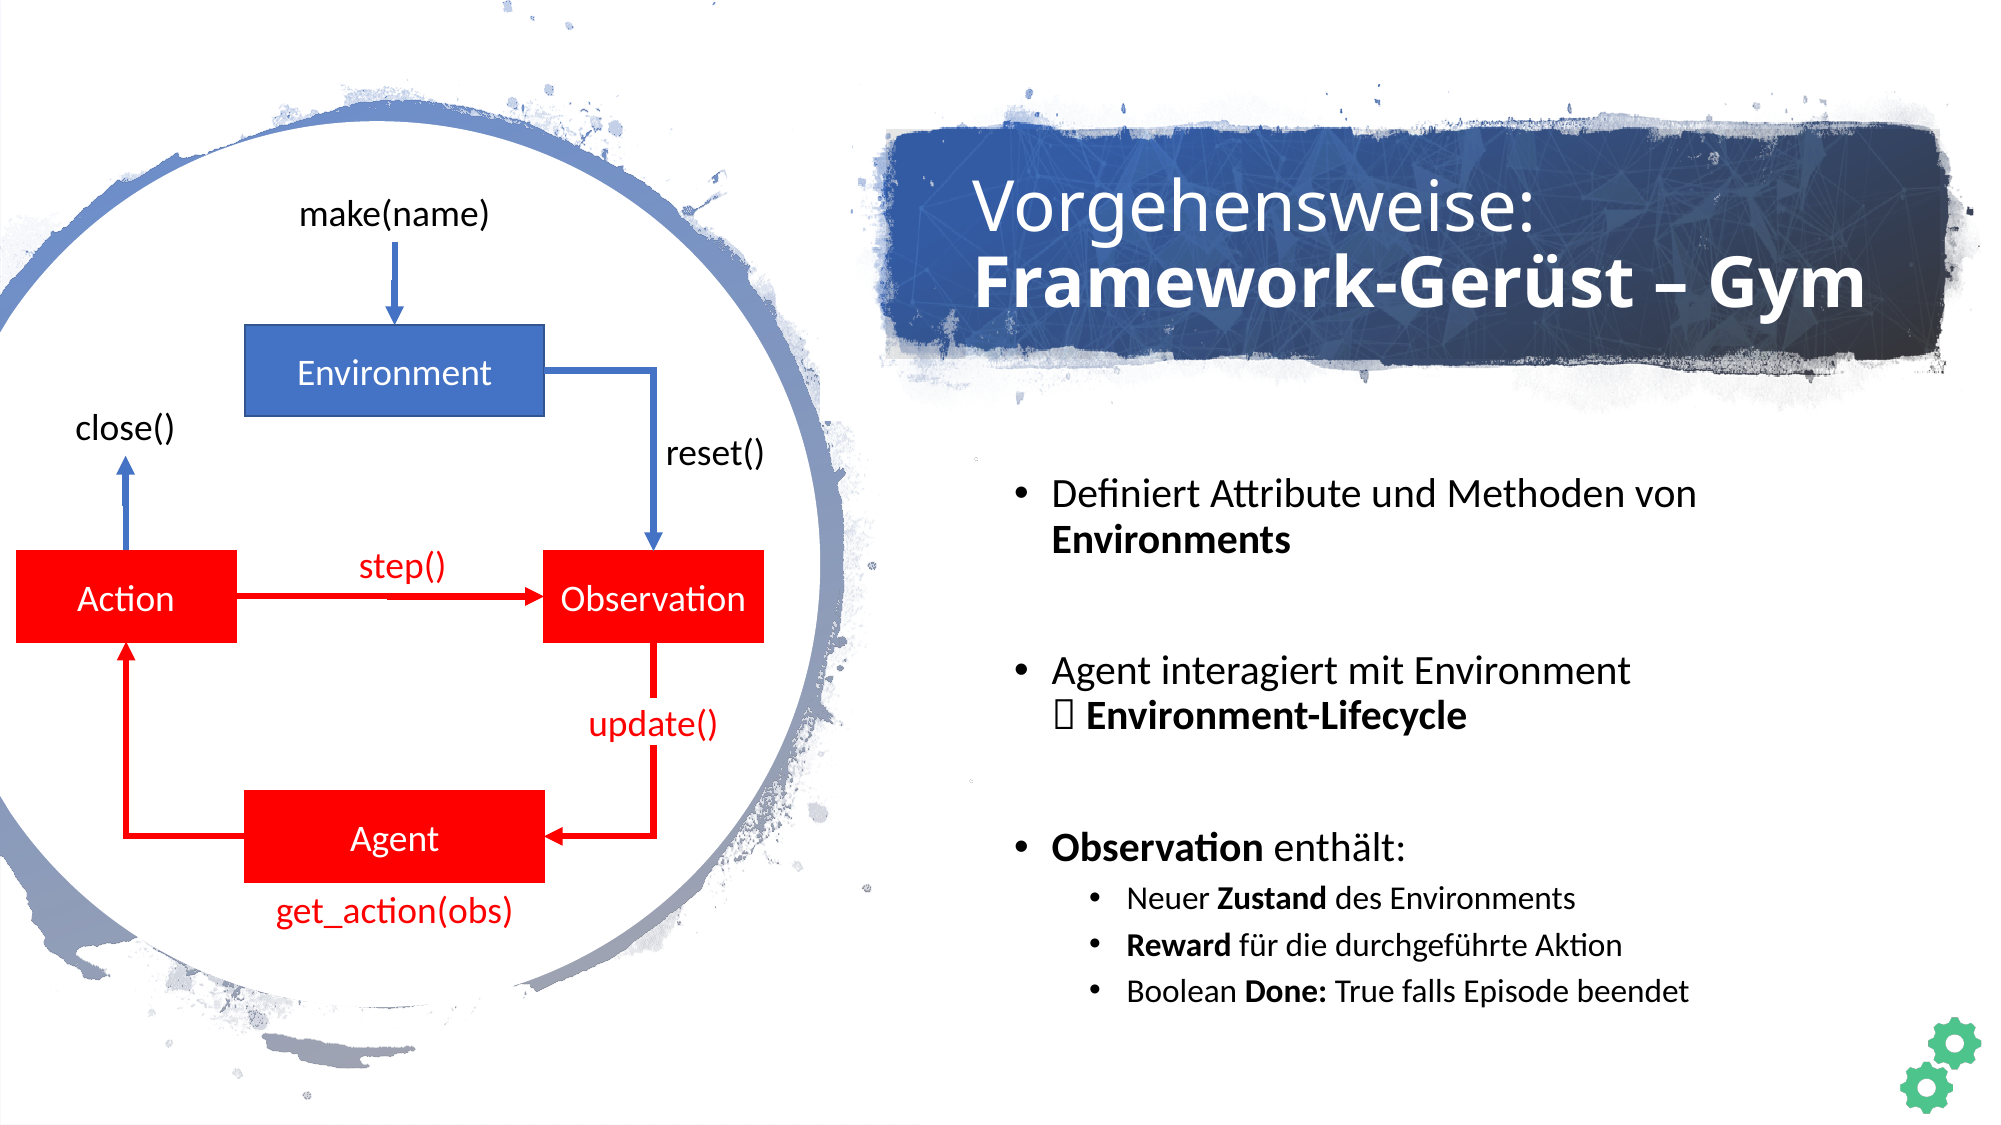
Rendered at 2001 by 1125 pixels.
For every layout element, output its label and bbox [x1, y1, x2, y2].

text_box [126, 641, 246, 837]
picture [0, 0, 2000, 1125]
text_box [543, 370, 654, 551]
text_box [501, 684, 696, 794]
